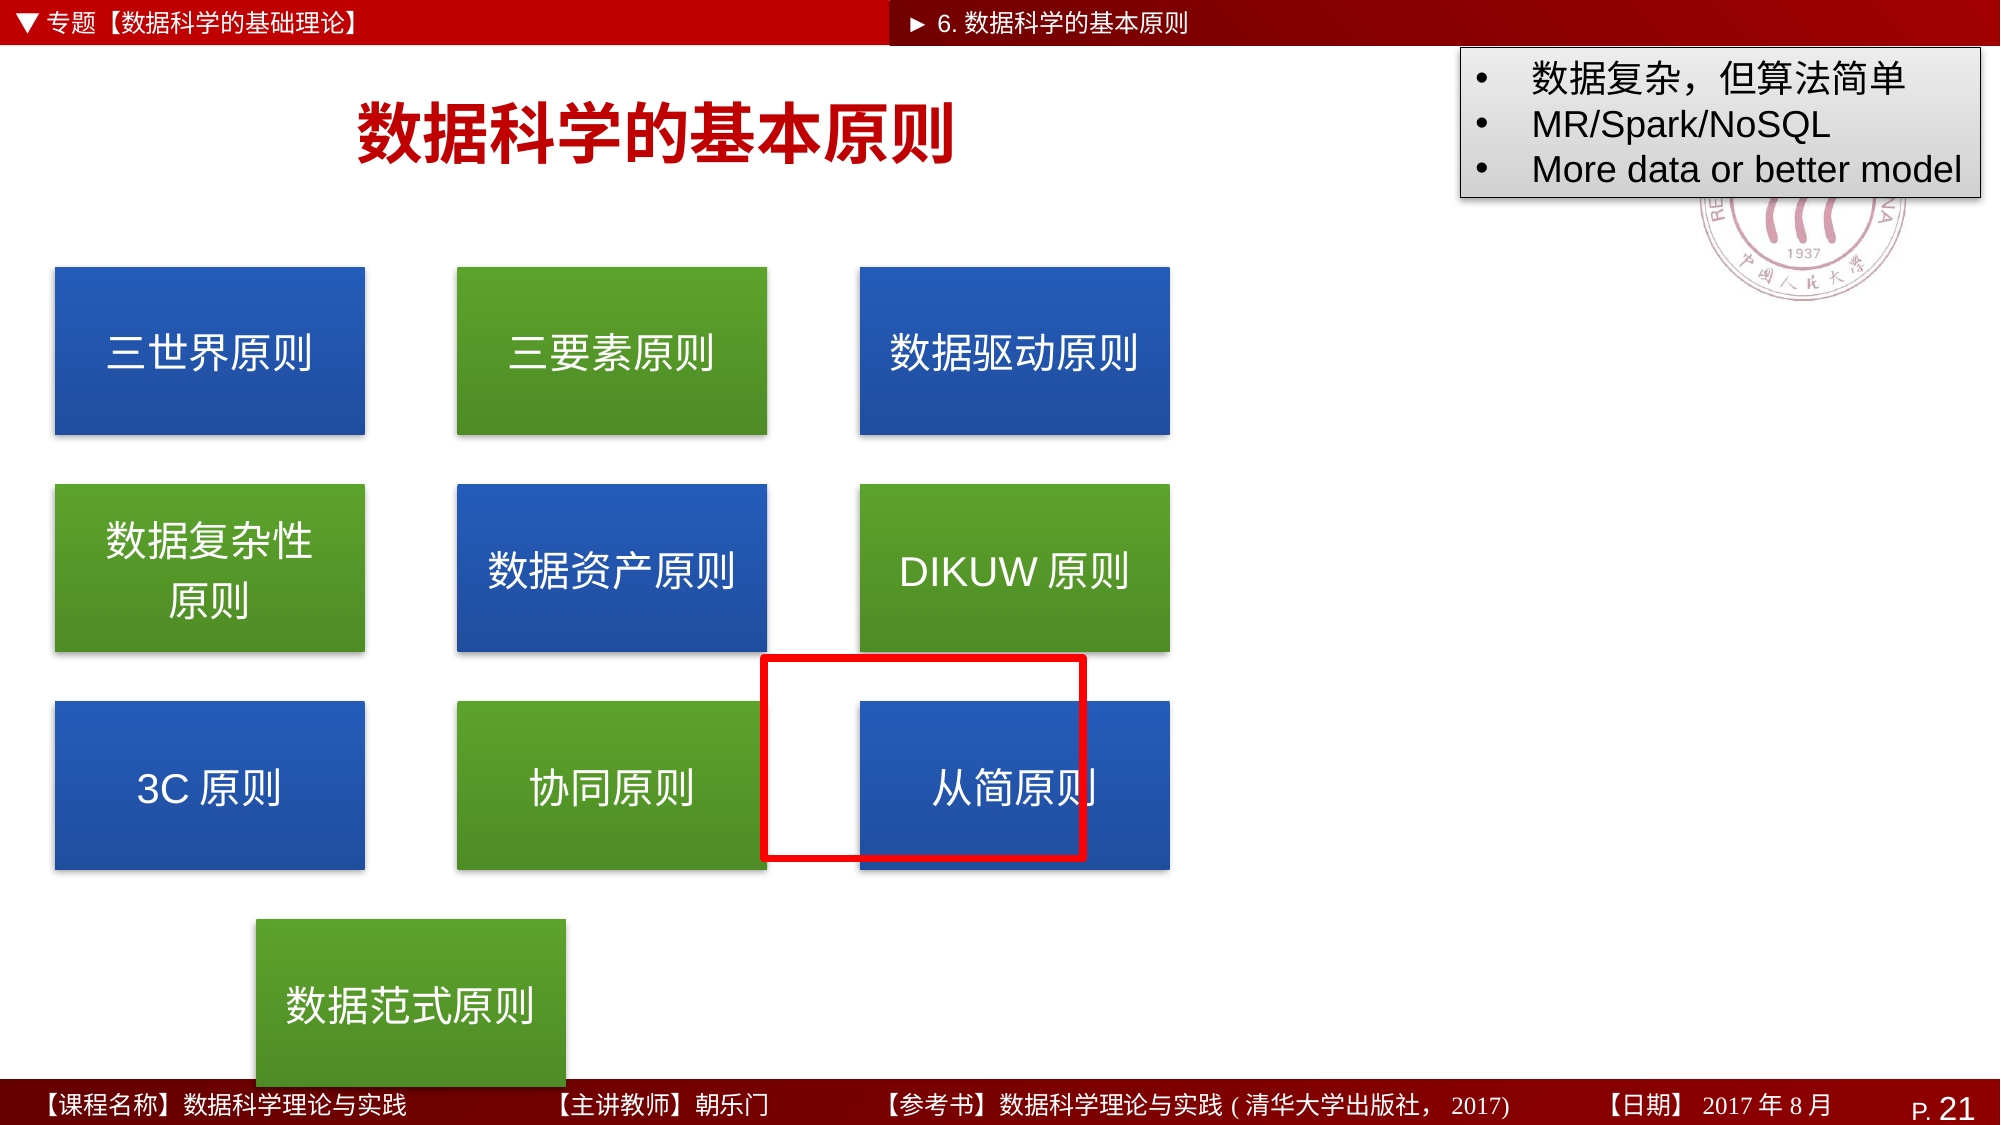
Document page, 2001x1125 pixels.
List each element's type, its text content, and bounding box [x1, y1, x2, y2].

picture [1696, 198, 1910, 304]
list ▼专题【数据科学的基础理论】 [0, 0, 725, 43]
list ► 6.数据科学的基本原则 [890, 0, 1249, 43]
text_box 数据复杂，但算法简单 MR/Spark/NoSQL More data or better model [1460, 47, 1981, 198]
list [54, 267, 1170, 1049]
title 数据科学的基本原则 [64, 64, 1249, 200]
